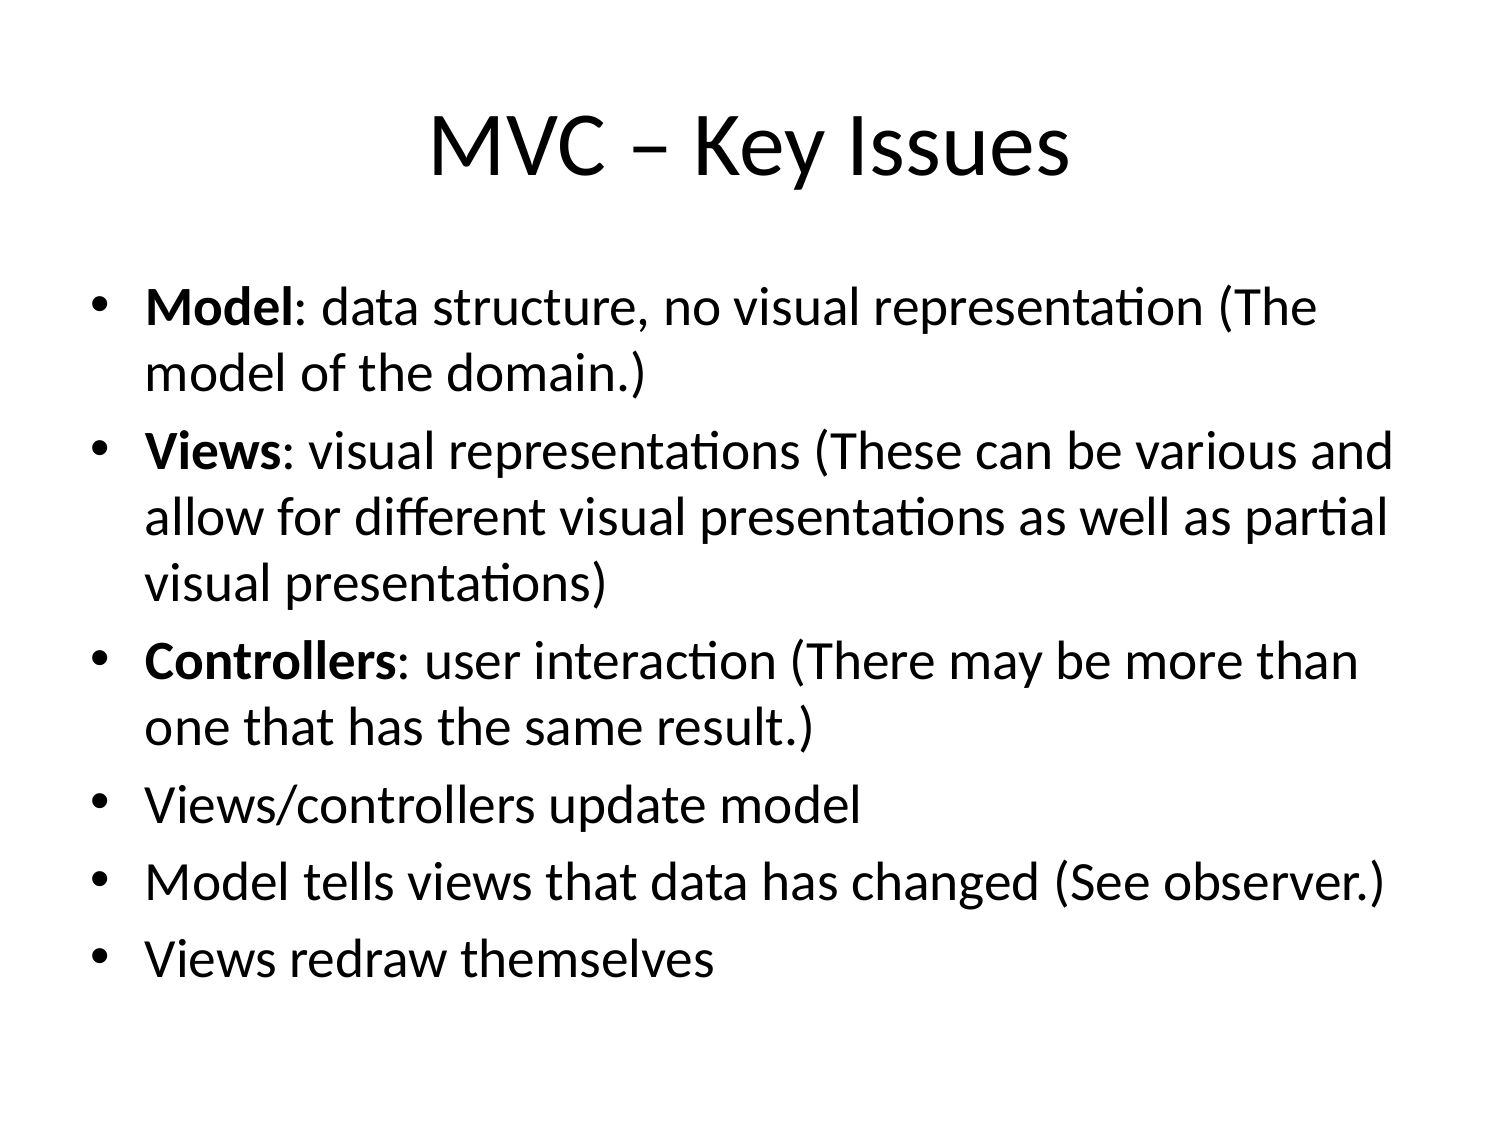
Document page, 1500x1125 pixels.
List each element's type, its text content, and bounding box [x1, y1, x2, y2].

title MVC – Key Issues [75, 45, 1425, 233]
list Model: data structure, no visual representation (The model of the domain.) Views: visual representations (These can be various and allow for different visual presentations as well as partial visual presentations) Controllers: user interaction (There may be more than one that has the same result.) Views/controllers update model Model tells views that data has changed (See observer.) Views redraw themselves [75, 262, 1425, 1005]
